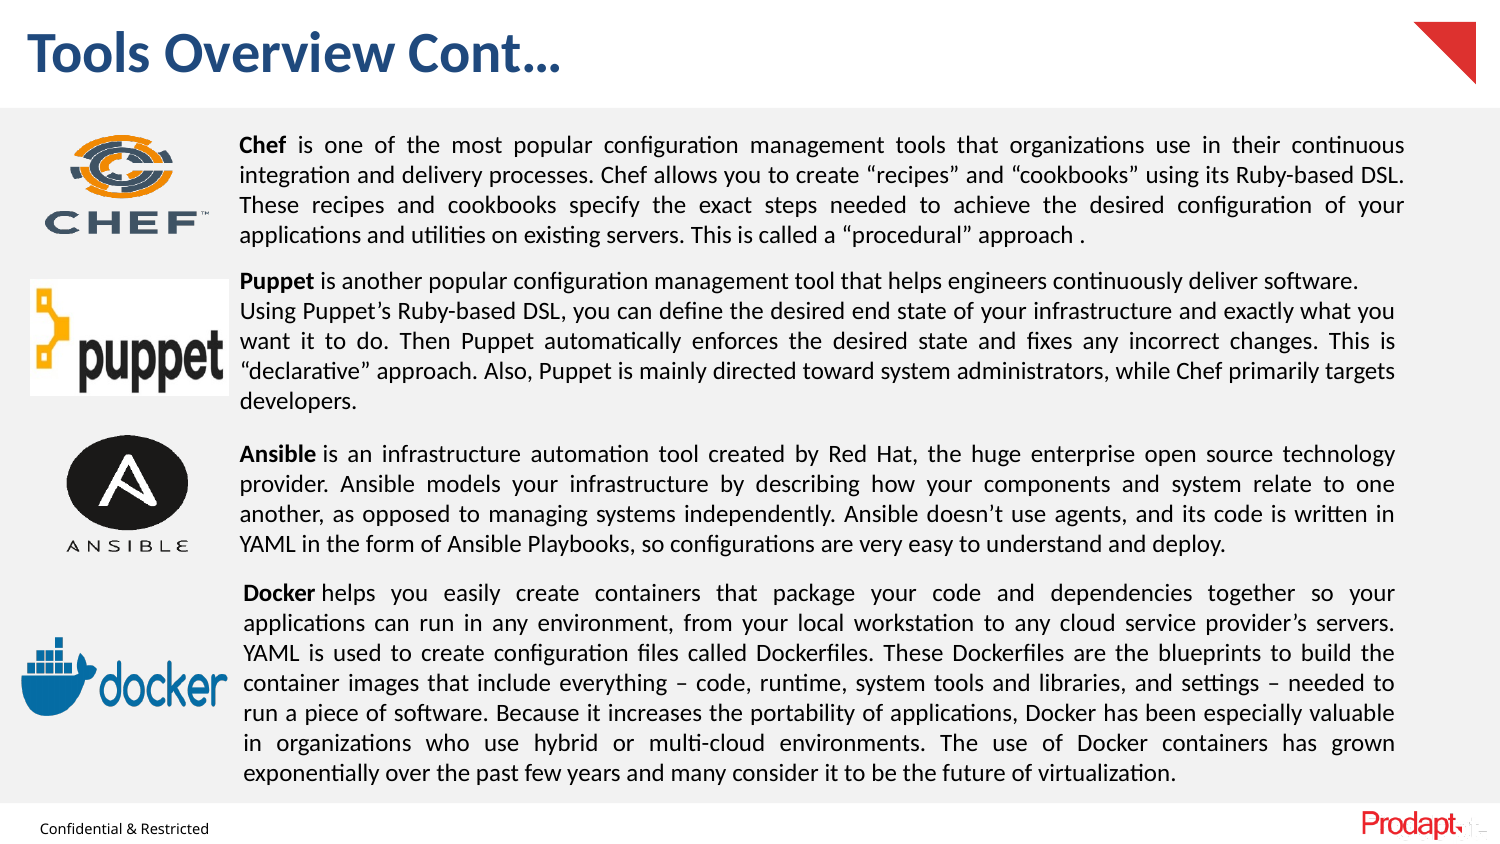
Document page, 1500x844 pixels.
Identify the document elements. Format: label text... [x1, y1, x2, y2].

text_box Puppet is another popular configuration management tool that helps engineers continuously deliver software. Using Puppet’s Ruby-based DSL, you can define the desired end state of your infrastructure and exactly what you want it to do. Then Puppet automatically enforces the desired state and fixes any incorrect changes. This is “declarative” approach. Also, Puppet is mainly directed toward system administrators, while Chef primarily targets developers. [225, 256, 1413, 422]
picture [66, 434, 188, 553]
picture [44, 135, 210, 234]
picture [19, 633, 229, 717]
title Tools Overview Cont… [12, 0, 1425, 108]
picture [29, 279, 229, 396]
text_box Chef is one of the most popular configuration management tools that organizations use in their continuous integration and delivery processes. Chef allows you to create “recipes” and “cookbooks” using its Ruby-based DSL. These recipes and cookbooks specify the exact steps needed to achieve the desired configuration of your applications and utilities on existing servers. This is called a “procedural” approach . [224, 121, 1422, 257]
picture [1360, 809, 1487, 844]
text_box Ansible is an infrastructure automation tool created by Red Hat, the huge enterprise open source technology provider. Ansible models your infrastructure by describing how your components and system relate to one another, as opposed to managing systems independently. Ansible doesn’t use agents, and its code is written in YAML in the form of Ansible Playbooks, so configurations are very easy to understand and deploy. [224, 430, 1413, 565]
text_box Docker helps you easily create containers that package your code and dependencies together so your applications can run in any environment, from your local workstation to any cloud service provider’s servers. YAML is used to create configuration files called Dockerfiles. These Dockerfiles are the blueprints to build the container images that include everything – code, runtime, system tools and libraries, and settings – needed to run a piece of software. Because it increases the portability of applications, Docker has been especially valuable in organizations who use hybrid or multi-cloud environments. The use of Docker containers has grown exponentially over the past few years and many consider it to be the future of virtualization. [228, 569, 1413, 794]
